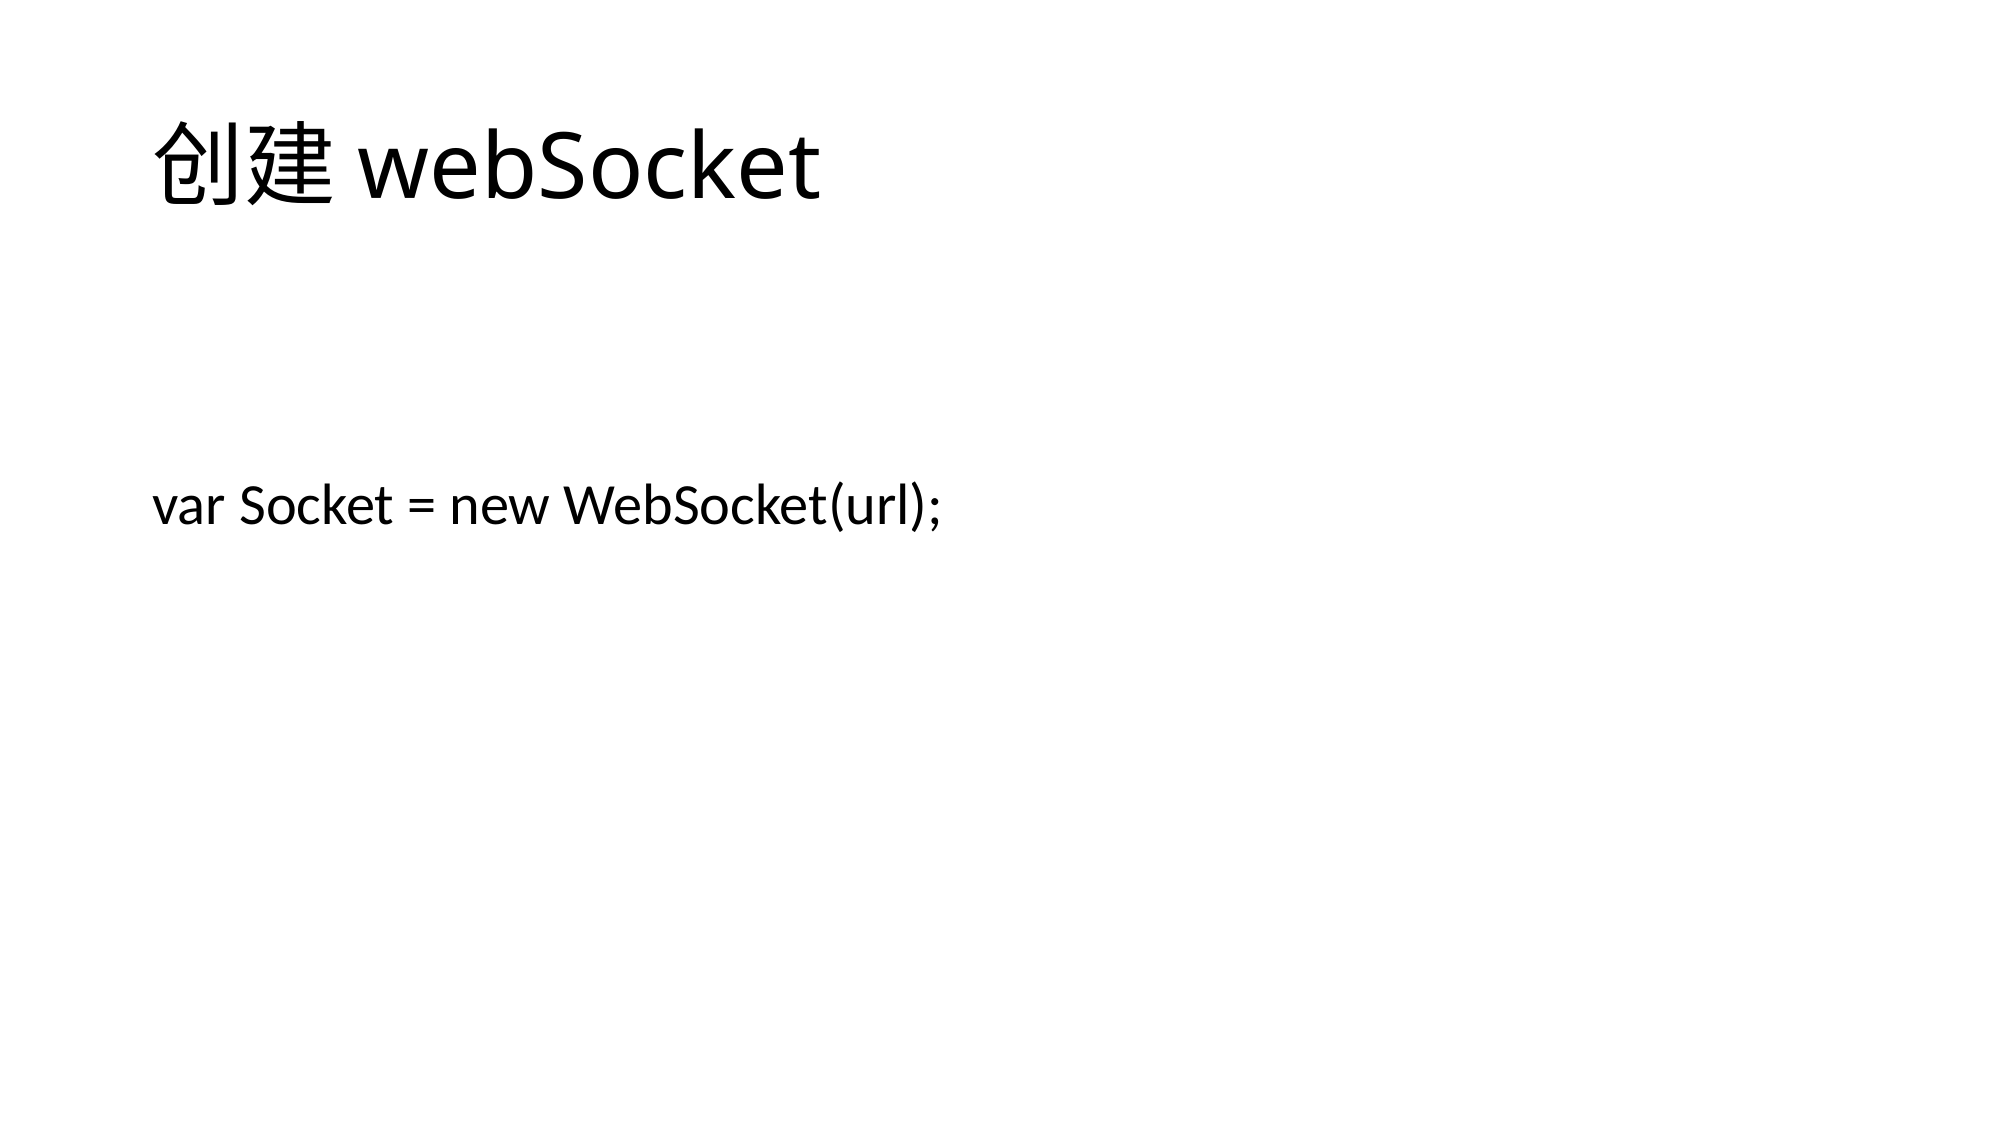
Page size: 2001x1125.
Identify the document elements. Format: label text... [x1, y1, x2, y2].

title 创建webSocket [137, 59, 1863, 278]
list var Socket = new WebSocket(url); [137, 299, 1863, 1014]
